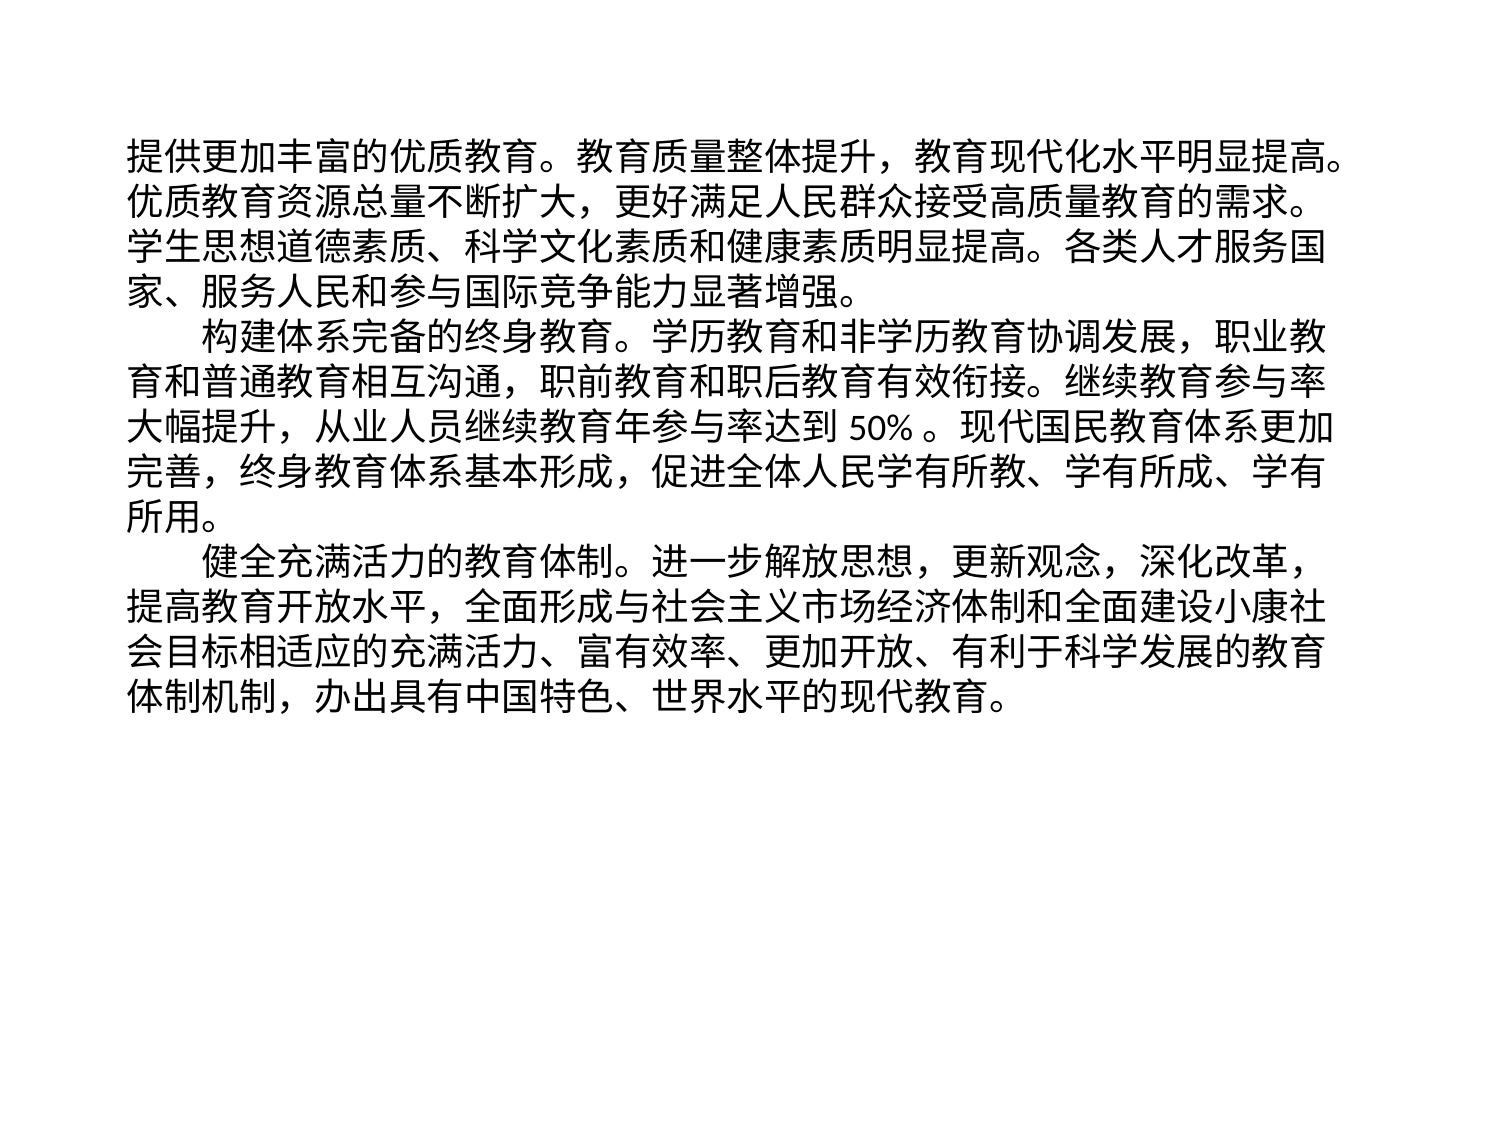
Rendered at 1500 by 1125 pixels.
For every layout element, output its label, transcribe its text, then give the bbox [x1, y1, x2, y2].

text_box 提供更加丰富的优质教育。教育质量整体提升，教育现代化水平明显提高。优质教育资源总量不断扩大，更好满足人民群众接受高质量教育的需求。学生思想道德素质、科学文化素质和健康素质明显提高。各类人才服务国家、服务人民和参与国际竞争能力显著增强。 构建体系完备的终身教育。学历教育和非学历教育协调发展，职业教育和普通教育相互沟通，职前教育和职后教育有效衔接。继续教育参与率大幅提升，从业人员继续教育年参与率达到50%。现代国民教育体系更加完善，终身教育体系基本形成，促进全体人民学有所教、学有所成、学有所用。 健全充满活力的教育体制。进一步解放思想，更新观念，深化改革，提高教育开放水平，全面形成与社会主义市场经济体制和全面建设小康社会目标相适应的充满活力、富有效率、更加开放、有利于科学发展的教育体制机制，办出具有中国特色、世界水平的现代教育。 [112, 125, 1376, 771]
